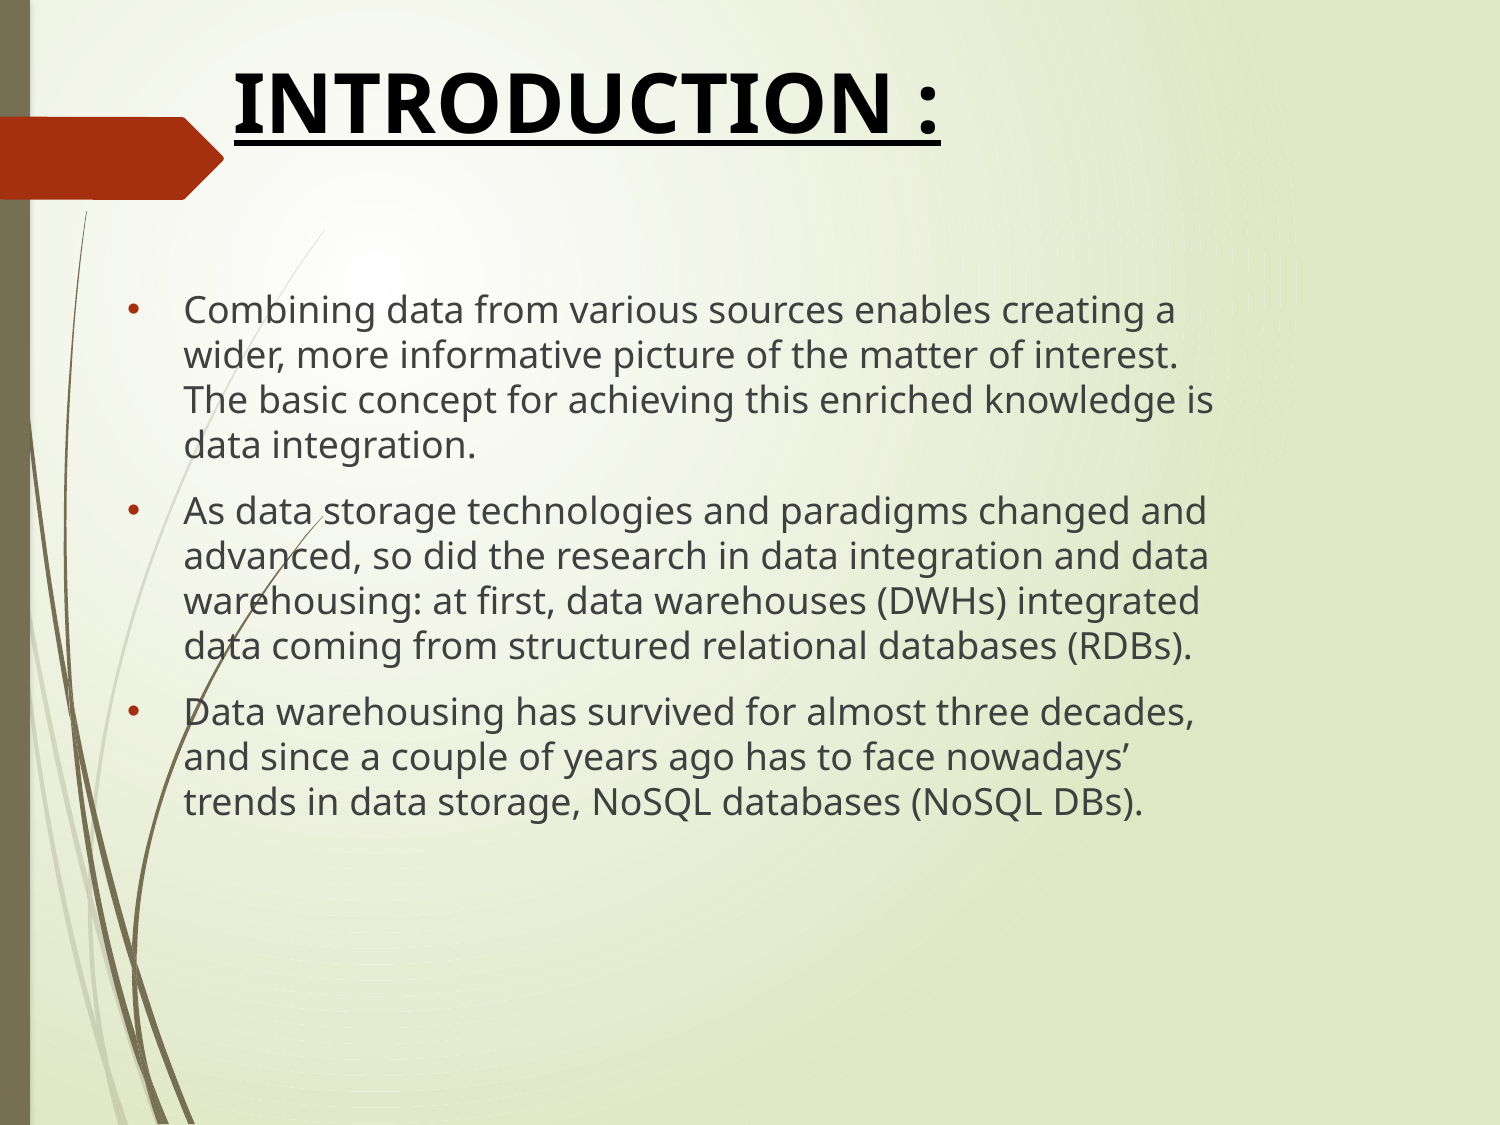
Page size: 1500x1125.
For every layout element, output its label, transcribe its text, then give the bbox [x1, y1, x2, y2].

list Combining data from various sources enables creating a wider, more informative picture of the matter of interest. The basic concept for achieving this enriched knowledge is data integration. As data storage technologies and paradigms changed and advanced, so did the research in data integration and data warehousing: at first, data warehouses (DWHs) integrated data coming from structured relational databases (RDBs). Data warehousing has survived for almost three decades, and since a couple of years ago has to face nowadays’ trends in data storage, NoSQL databases (NoSQL DBs). [112, 278, 1239, 1071]
title INTRODUCTION : [218, 42, 1444, 299]
